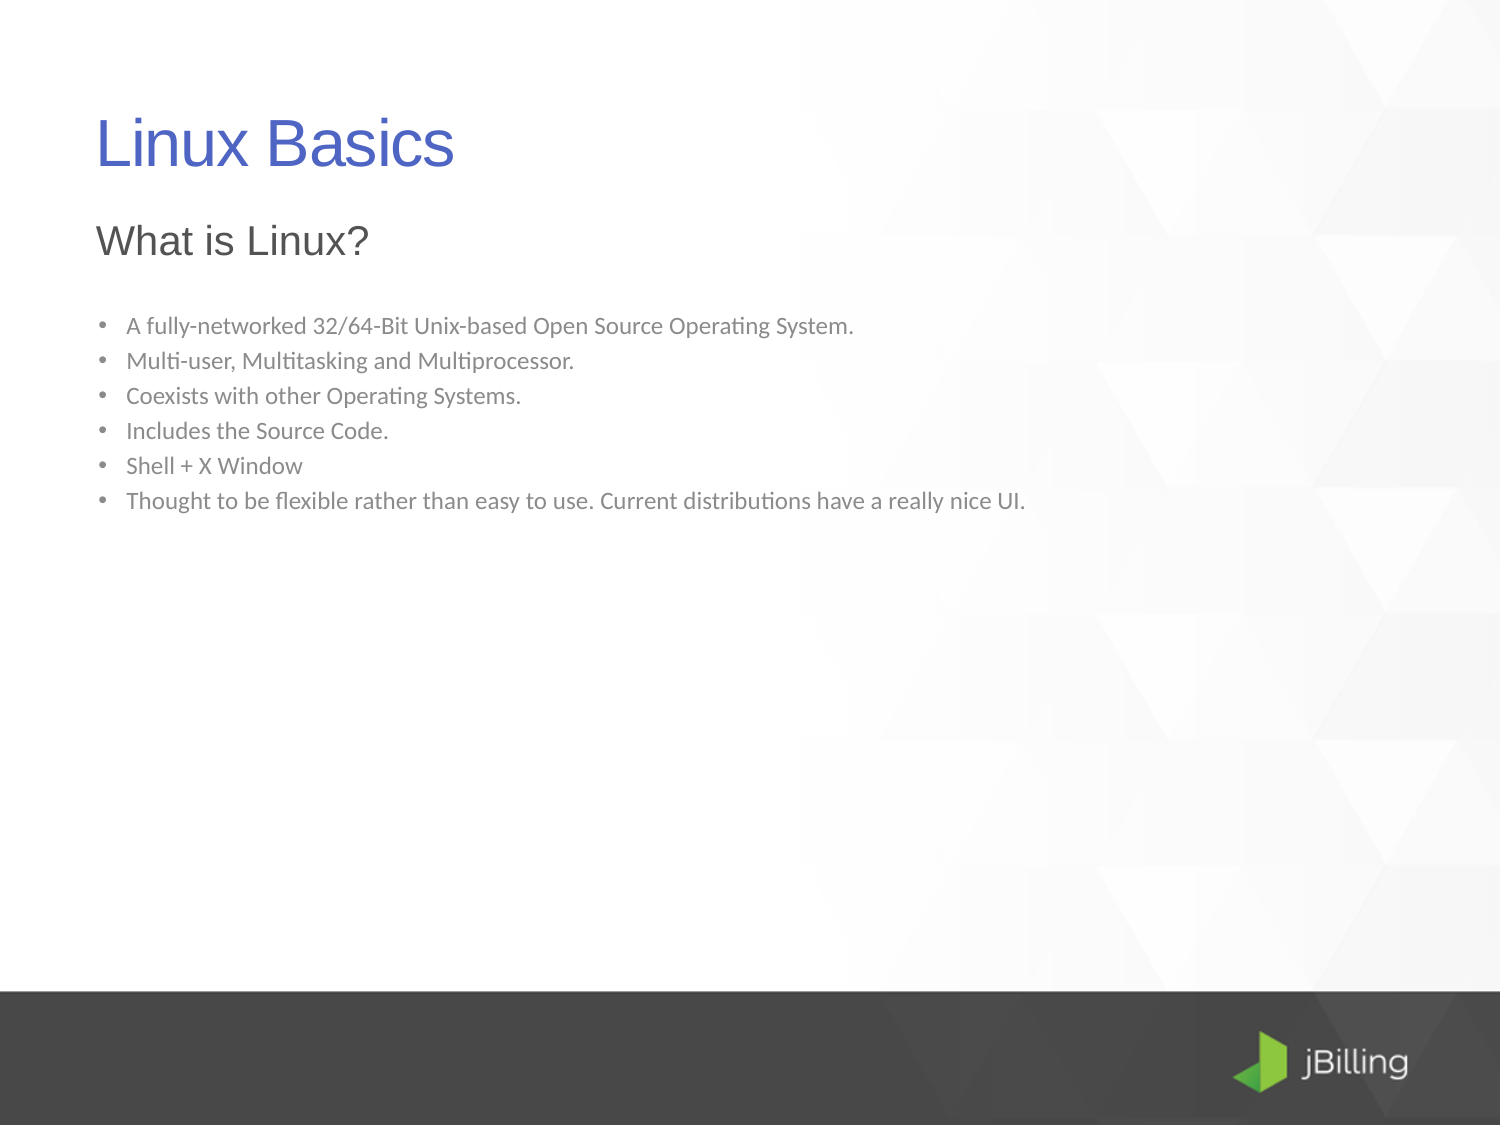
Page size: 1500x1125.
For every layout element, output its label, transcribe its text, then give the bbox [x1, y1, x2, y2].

title Linux Basics [80, 77, 1131, 202]
text_box A fully-networked 32/64-Bit Unix-based Open Source Operating System. Multi-user, Multitasking and Multiprocessor. Coexists with other Operating Systems. Includes the Source Code. Shell + X Window Thought to be flexible rather than easy to use. Current distributions have a really nice UI. [83, 302, 1134, 924]
subtitle What is Linux? [80, 206, 1131, 282]
picture [0, 0, 1500, 1125]
